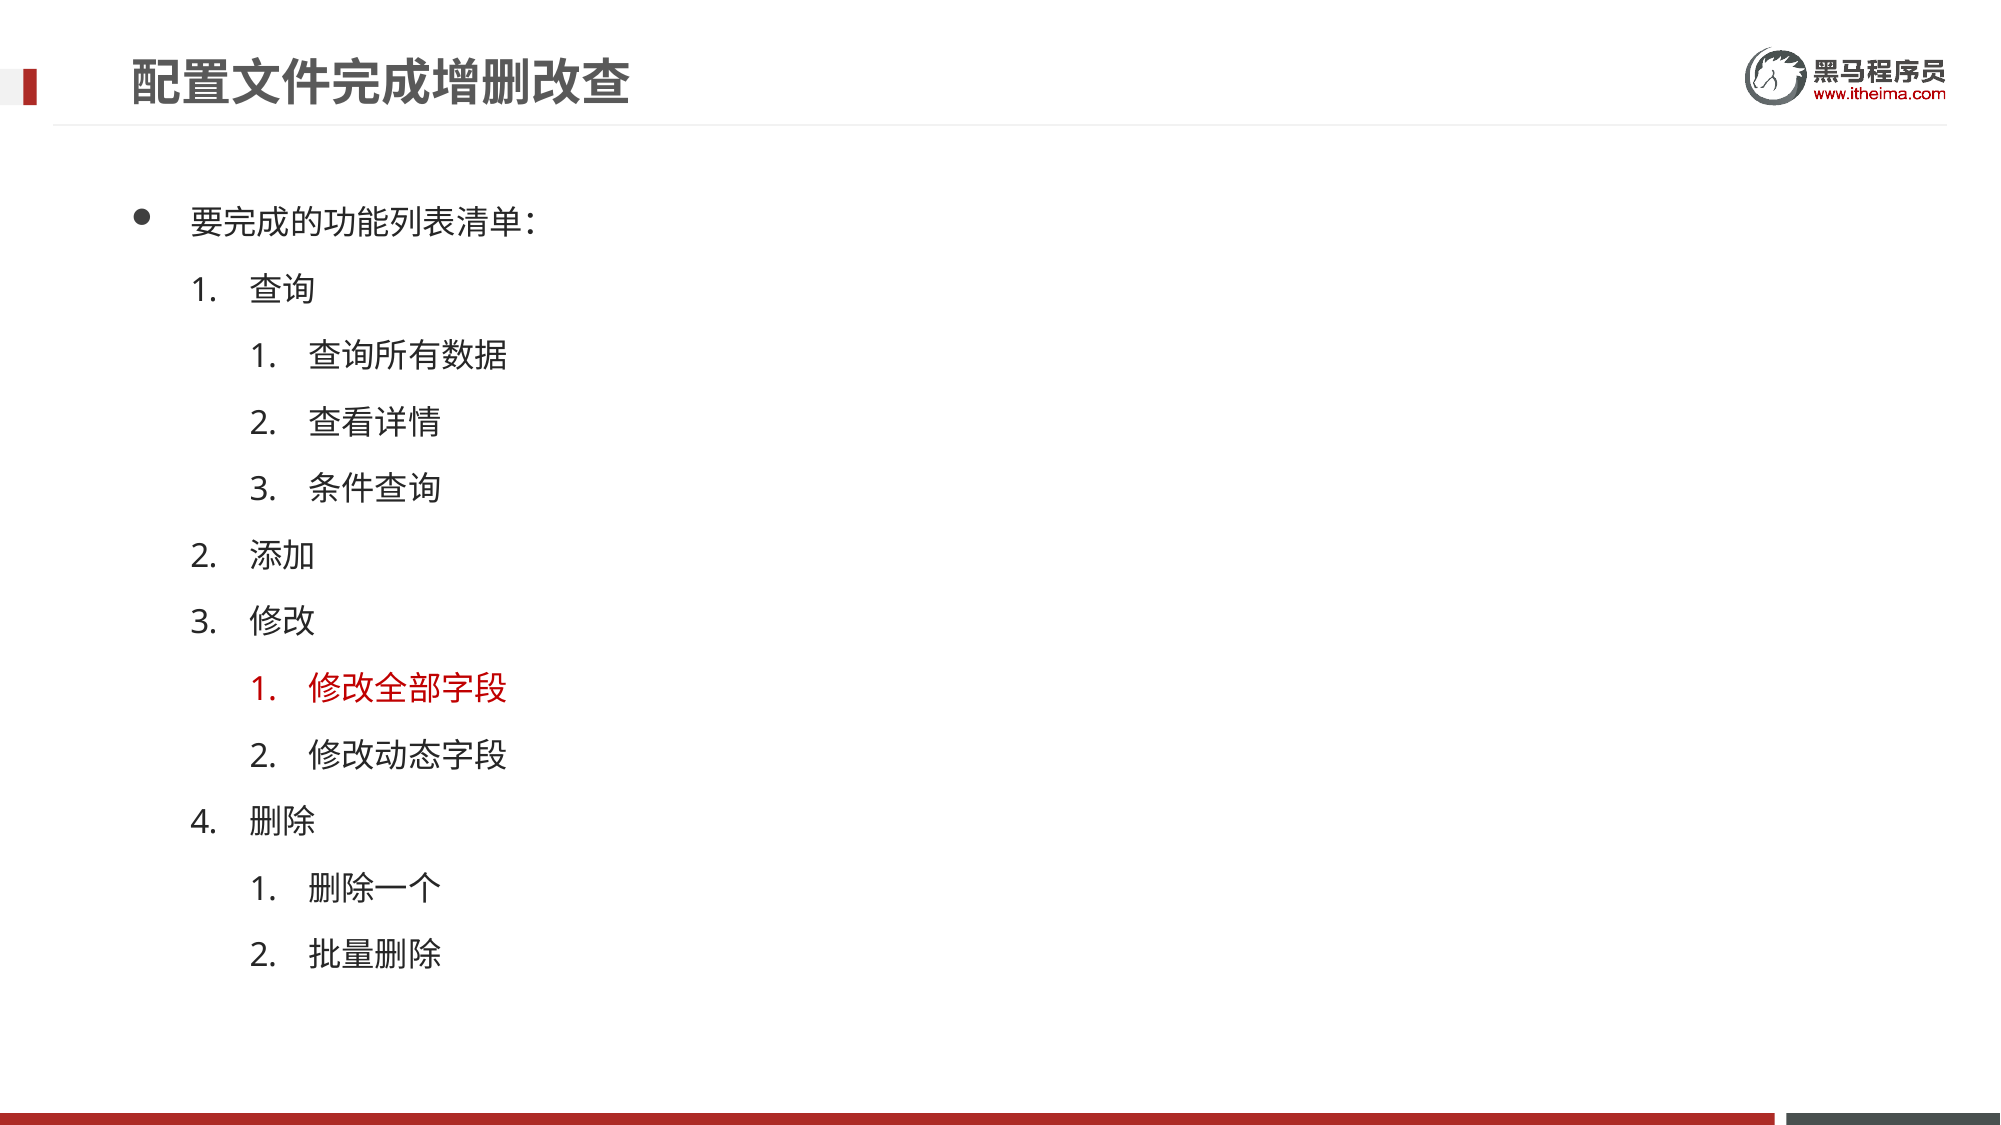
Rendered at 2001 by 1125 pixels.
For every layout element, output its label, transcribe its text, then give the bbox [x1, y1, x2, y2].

picture [1744, 46, 1946, 106]
list 要完成的功能列表清单： 查询 查询所有数据 查看详情 条件查询 添加 修改 修改全部字段 修改动态字段 删除 删除一个 批量删除 [116, 173, 1880, 1038]
title 配置文件完成增删改查 [116, 38, 1556, 124]
